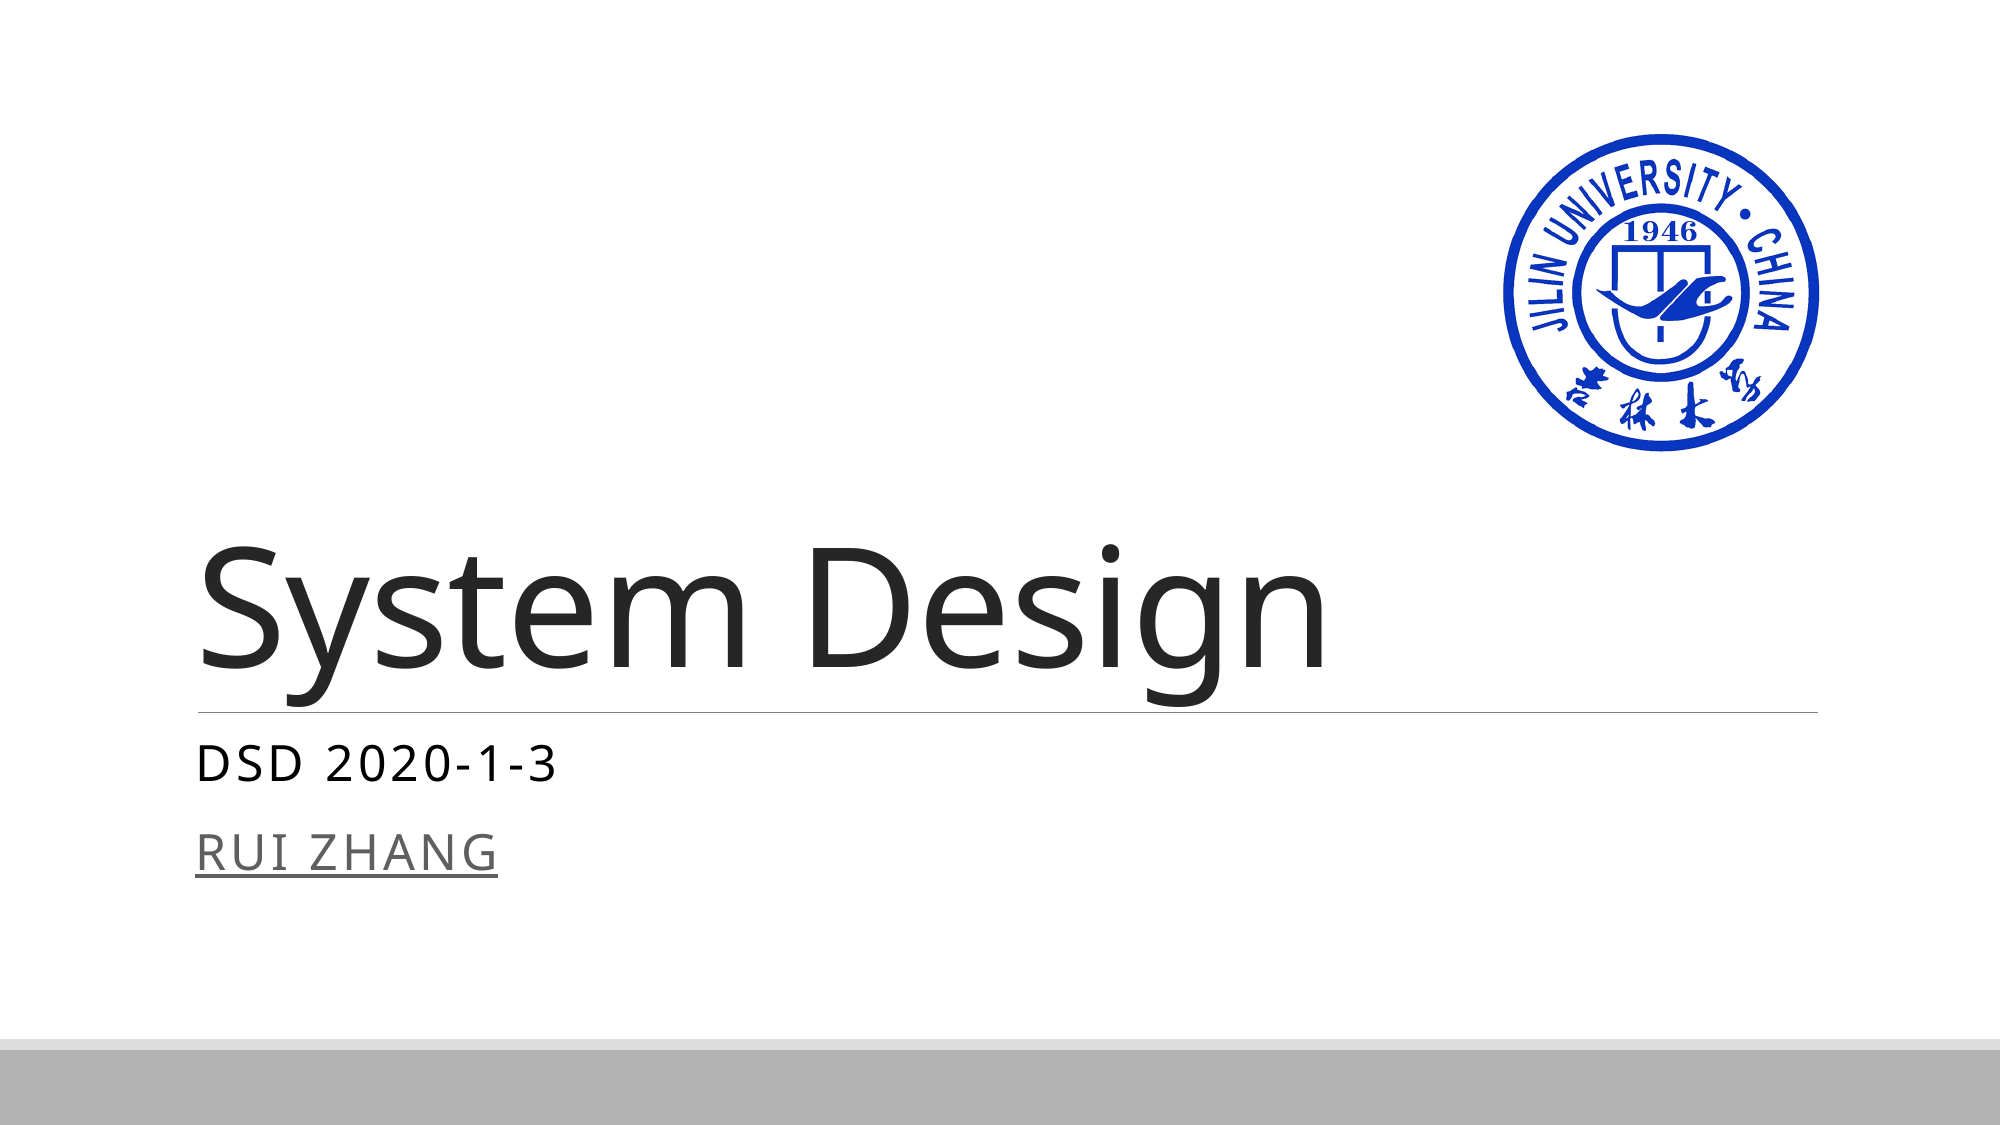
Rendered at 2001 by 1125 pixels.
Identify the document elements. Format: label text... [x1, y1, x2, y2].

title System Design [180, 124, 1830, 710]
subtitle DSD 2020-1-3 Rui ZHANG [180, 730, 1831, 919]
